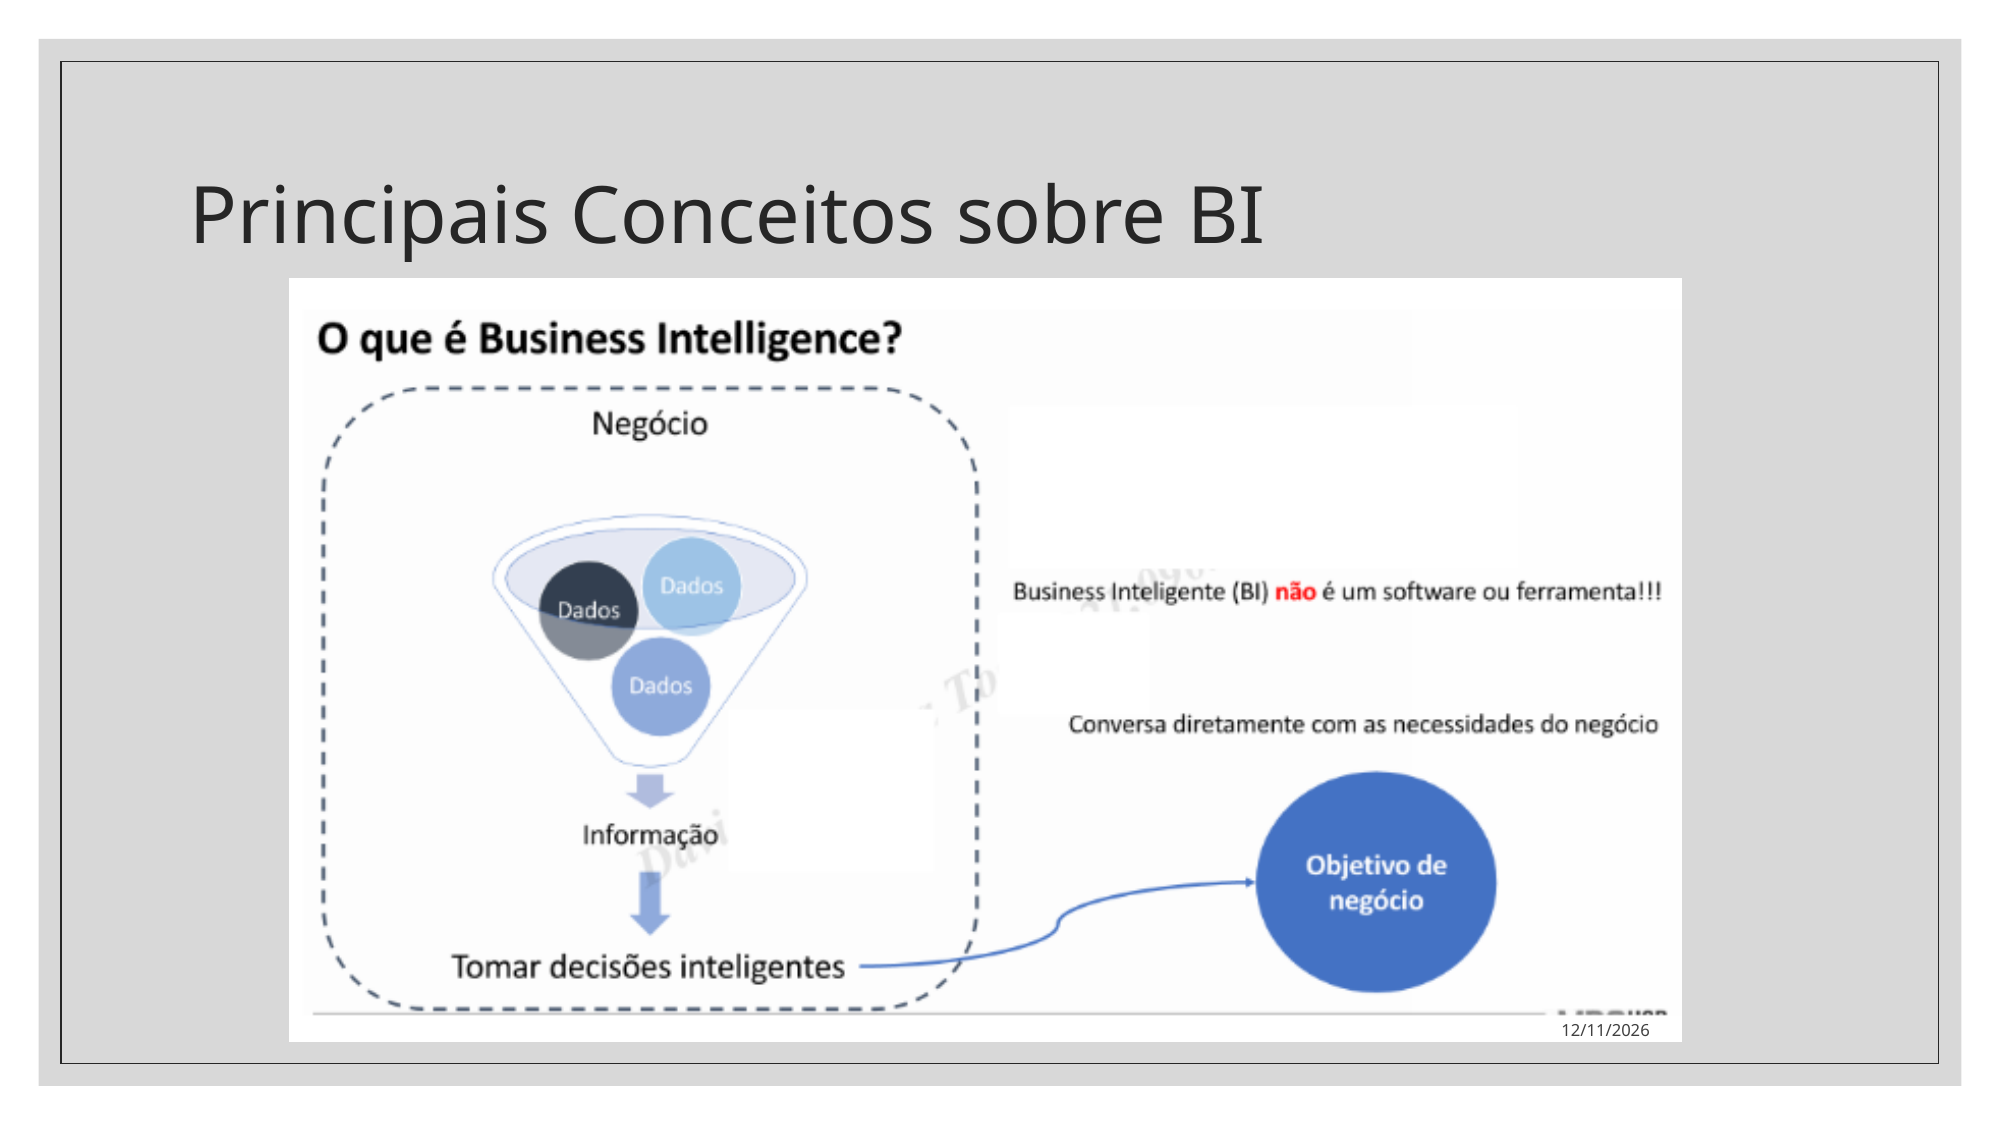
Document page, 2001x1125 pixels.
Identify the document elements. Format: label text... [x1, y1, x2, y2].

title Principais Conceitos sobre BI [174, 105, 1825, 331]
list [289, 278, 1682, 1042]
